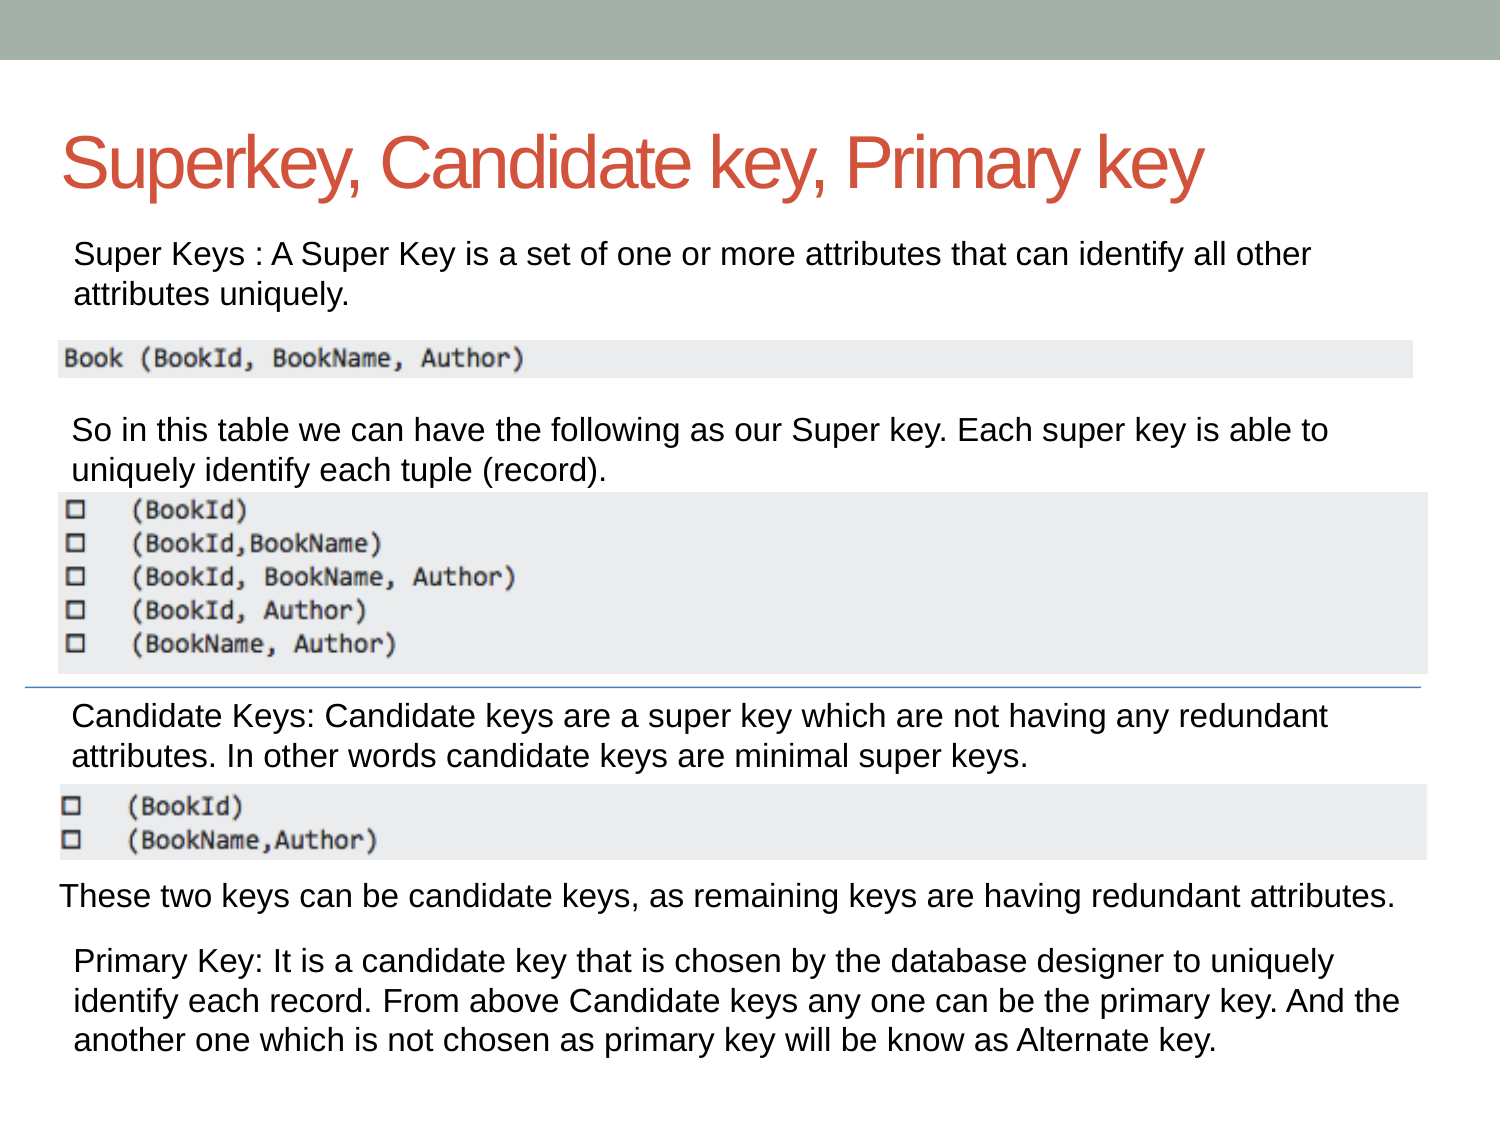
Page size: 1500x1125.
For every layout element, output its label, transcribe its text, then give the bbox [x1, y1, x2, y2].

picture [58, 492, 1428, 675]
title Superkey, Candidate key, Primary key [58, 114, 1224, 224]
text_box These two keys can be candidate keys, as remaining keys are having redundant attributes. [44, 866, 1434, 922]
text_box Candidate Keys: Candidate keys are a super key which are not having any redundant attributes. In other words candidate keys are minimal super keys. [56, 687, 1424, 782]
text_box Super Keys : A Super Key is a set of one or more attributes that can identify all other attributes uniquely. [58, 224, 1448, 320]
text_box Primary Key: It is a candidate key that is chosen by the database designer to uniquely identify each record. From above Candidate keys any one can be the primary key. And the another one which is not chosen as primary key will be know as Alternate key. [58, 931, 1448, 1066]
picture [60, 784, 1441, 860]
text_box So in this table we can have the following as our Super key. Each super key is able to uniquely identify each tuple (record). [56, 400, 1422, 493]
picture [58, 340, 1414, 379]
